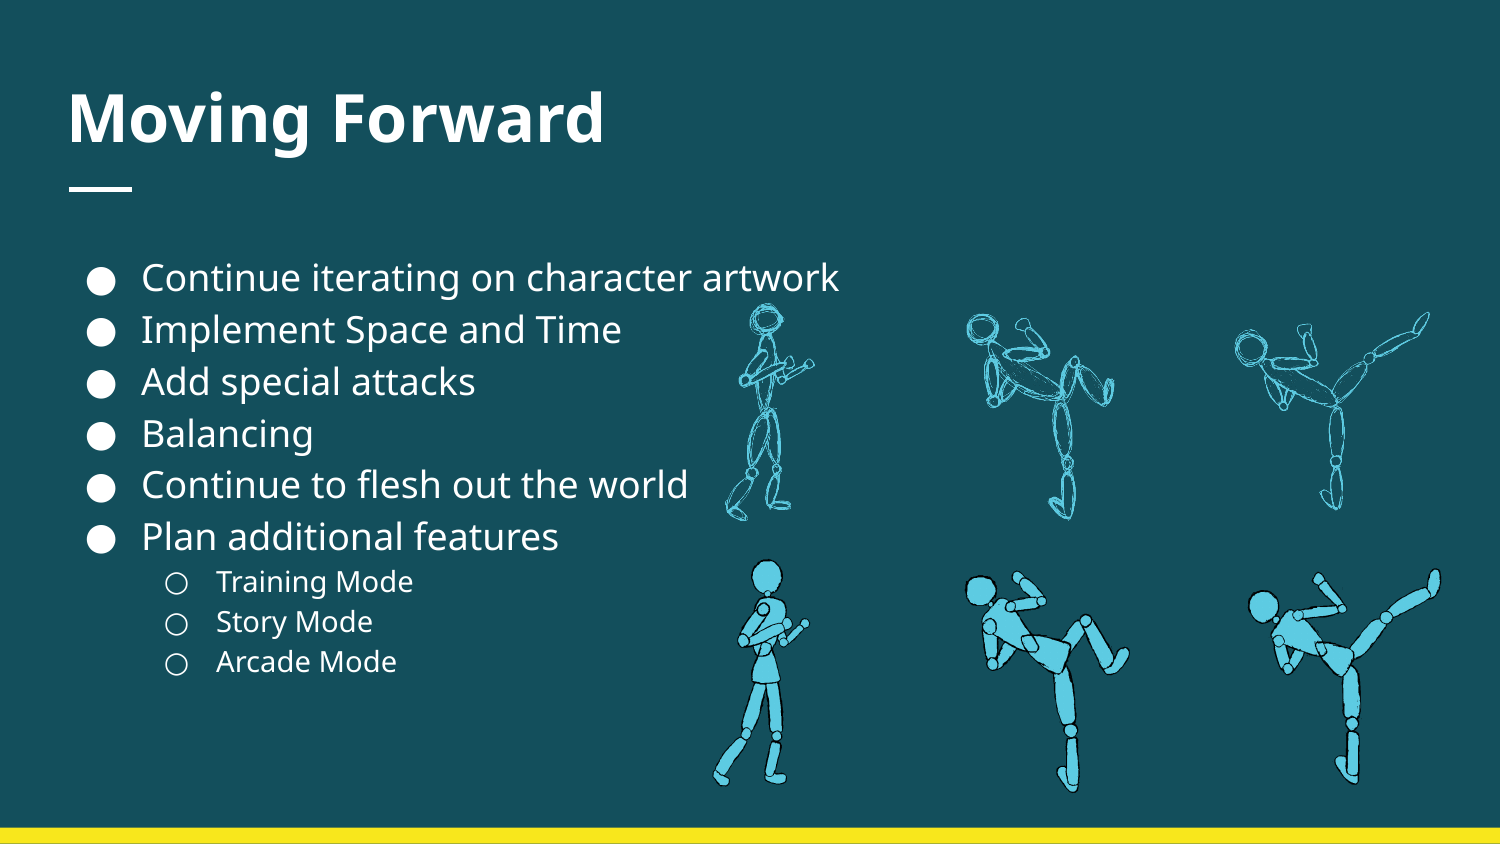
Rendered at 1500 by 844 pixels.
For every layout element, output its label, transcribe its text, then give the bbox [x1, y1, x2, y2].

list Continue iterating on character artwork Implement Space and Time Add special attacks Balancing Continue to flesh out the world Plan additional features Training Mode Story Mode Arcade Mode [51, 232, 1449, 750]
picture [621, 271, 1500, 819]
title Moving Forward [51, 61, 1449, 167]
